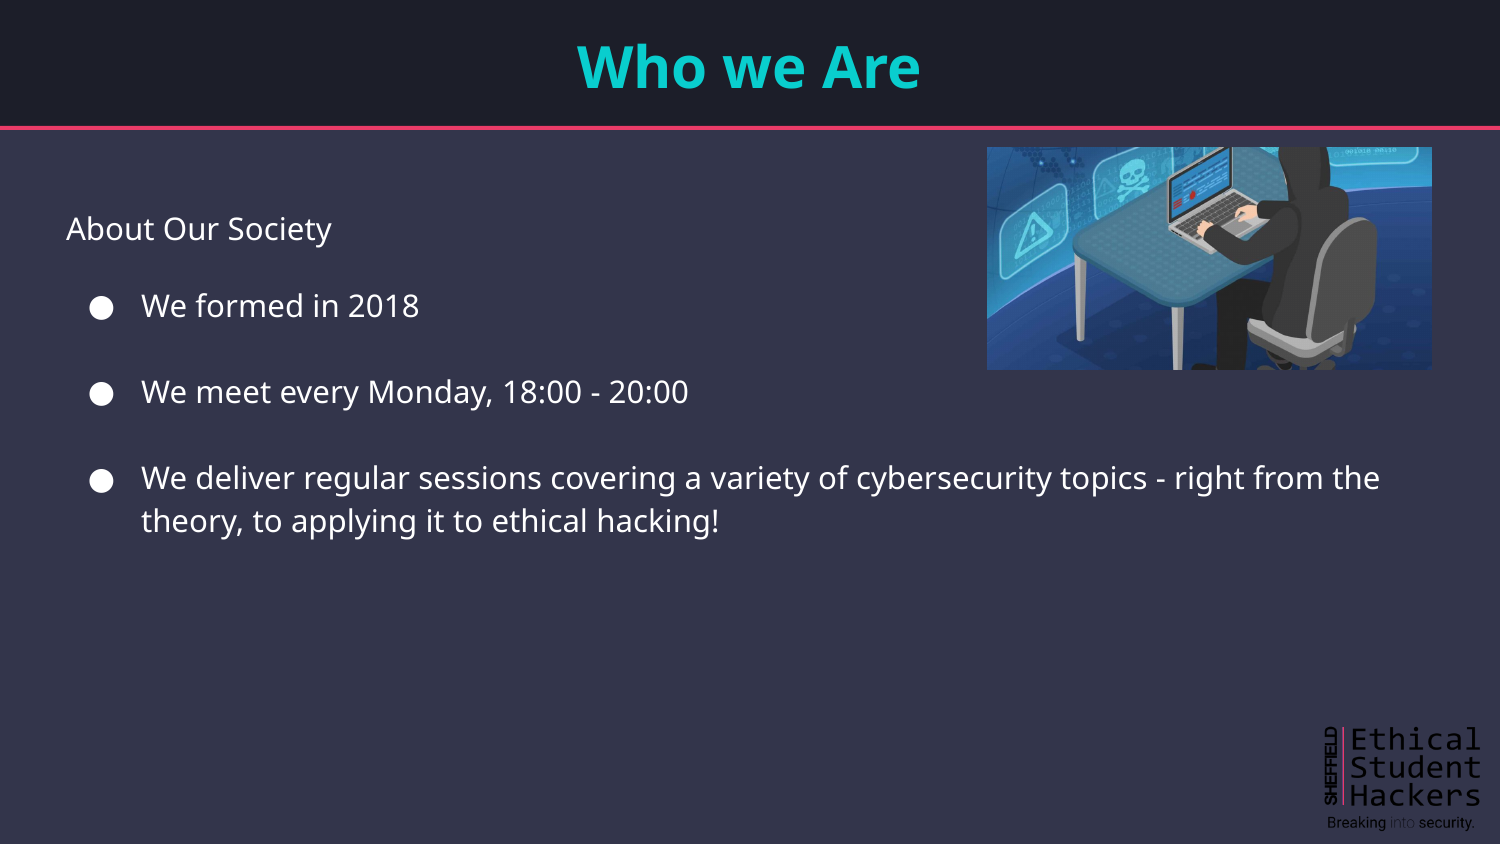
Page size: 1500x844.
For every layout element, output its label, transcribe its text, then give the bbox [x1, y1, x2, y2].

picture [1307, 709, 1500, 844]
title Who we Are [141, 15, 1359, 111]
picture [986, 146, 1432, 370]
list About Our Society We formed in 2018 We meet every Monday, 18:00 - 20:00 We deliver regular sessions covering a variety of cybersecurity topics - right from the theory, to applying it to ethical hacking! [51, 189, 1449, 750]
